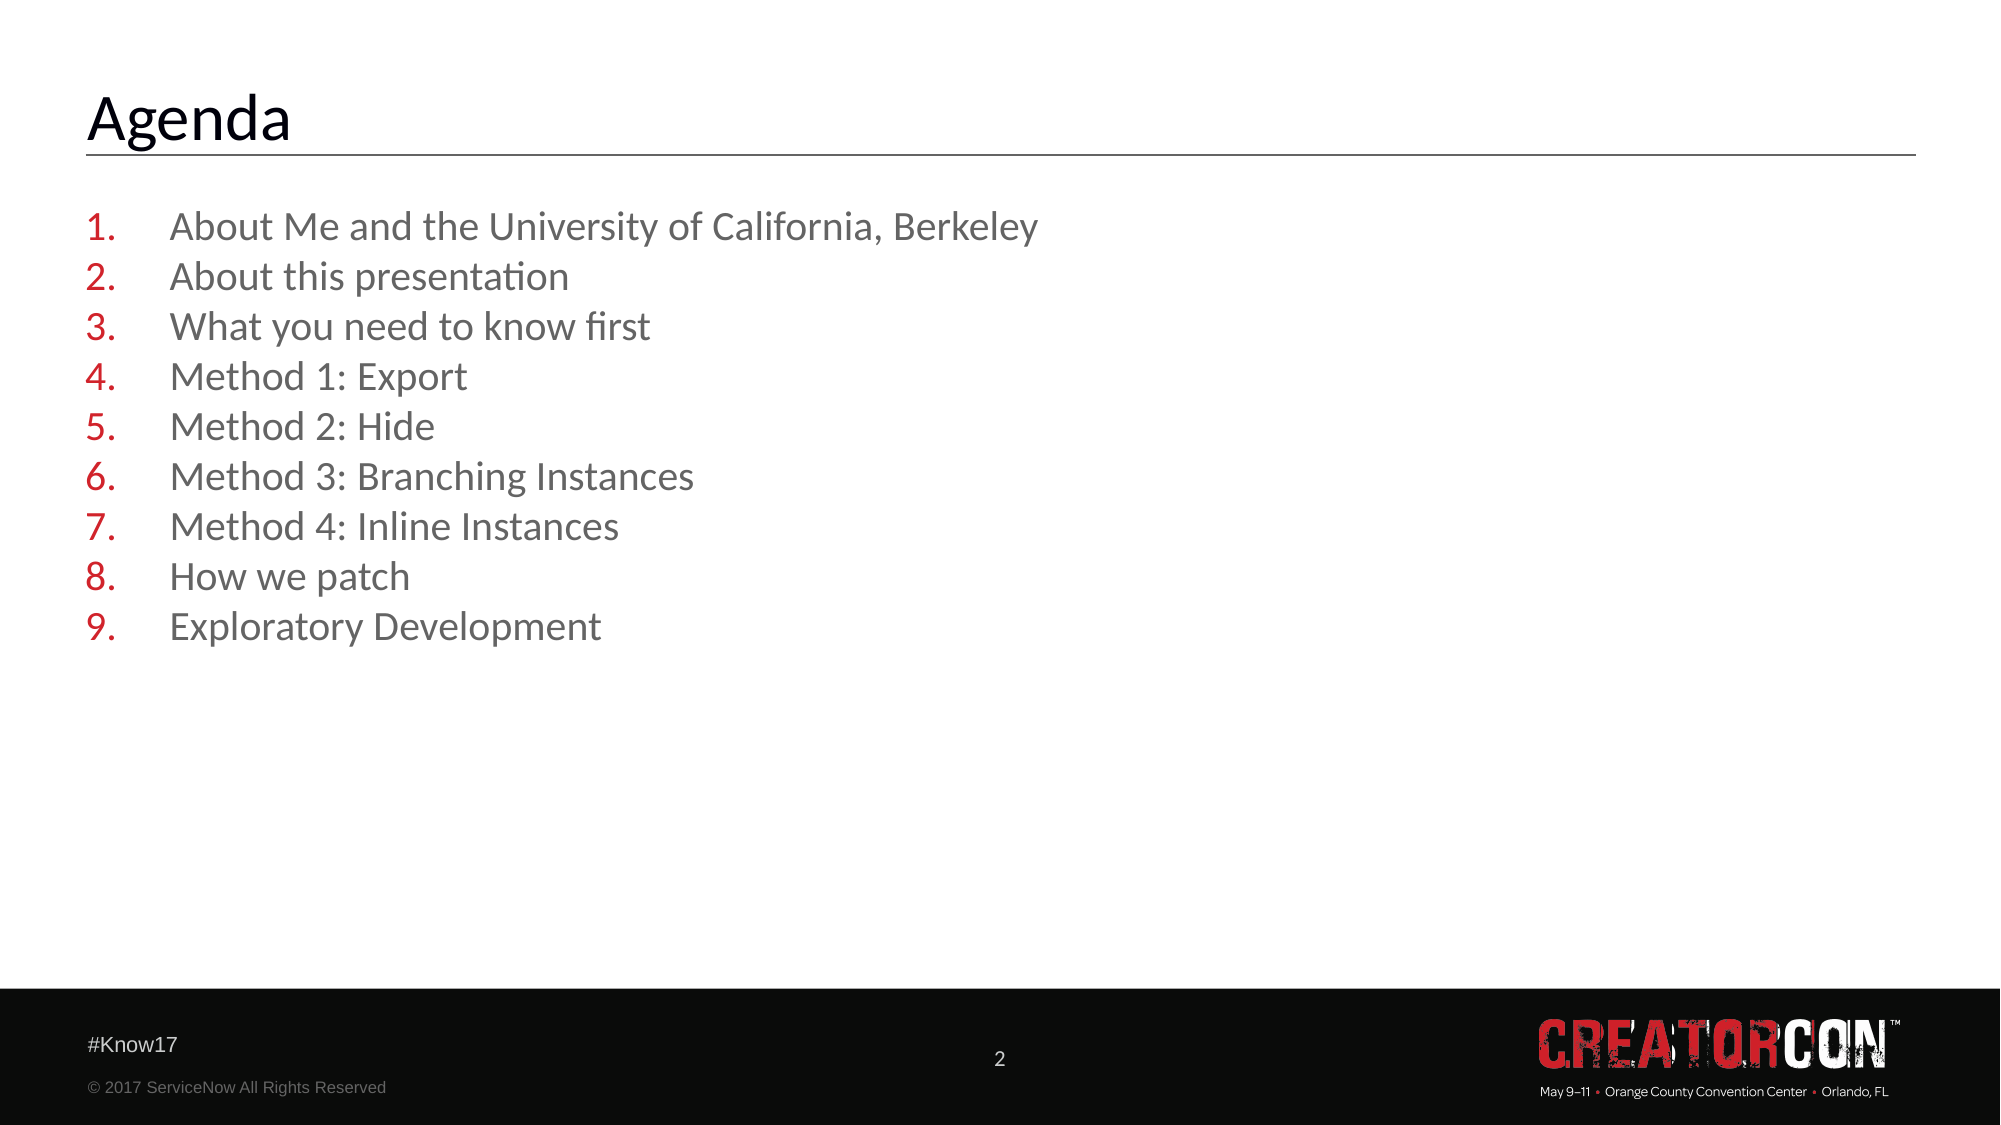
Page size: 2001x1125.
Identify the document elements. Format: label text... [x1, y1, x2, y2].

list About Me and the University of California, Berkeley About this presentation What you need to know first Method 1: Export Method 2: Hide Method 3: Branching Instances Method 4: Inline Instances How we patch Exploratory Development [70, 190, 1879, 963]
title Agenda [72, 44, 1873, 155]
picture [1539, 1019, 1900, 1099]
